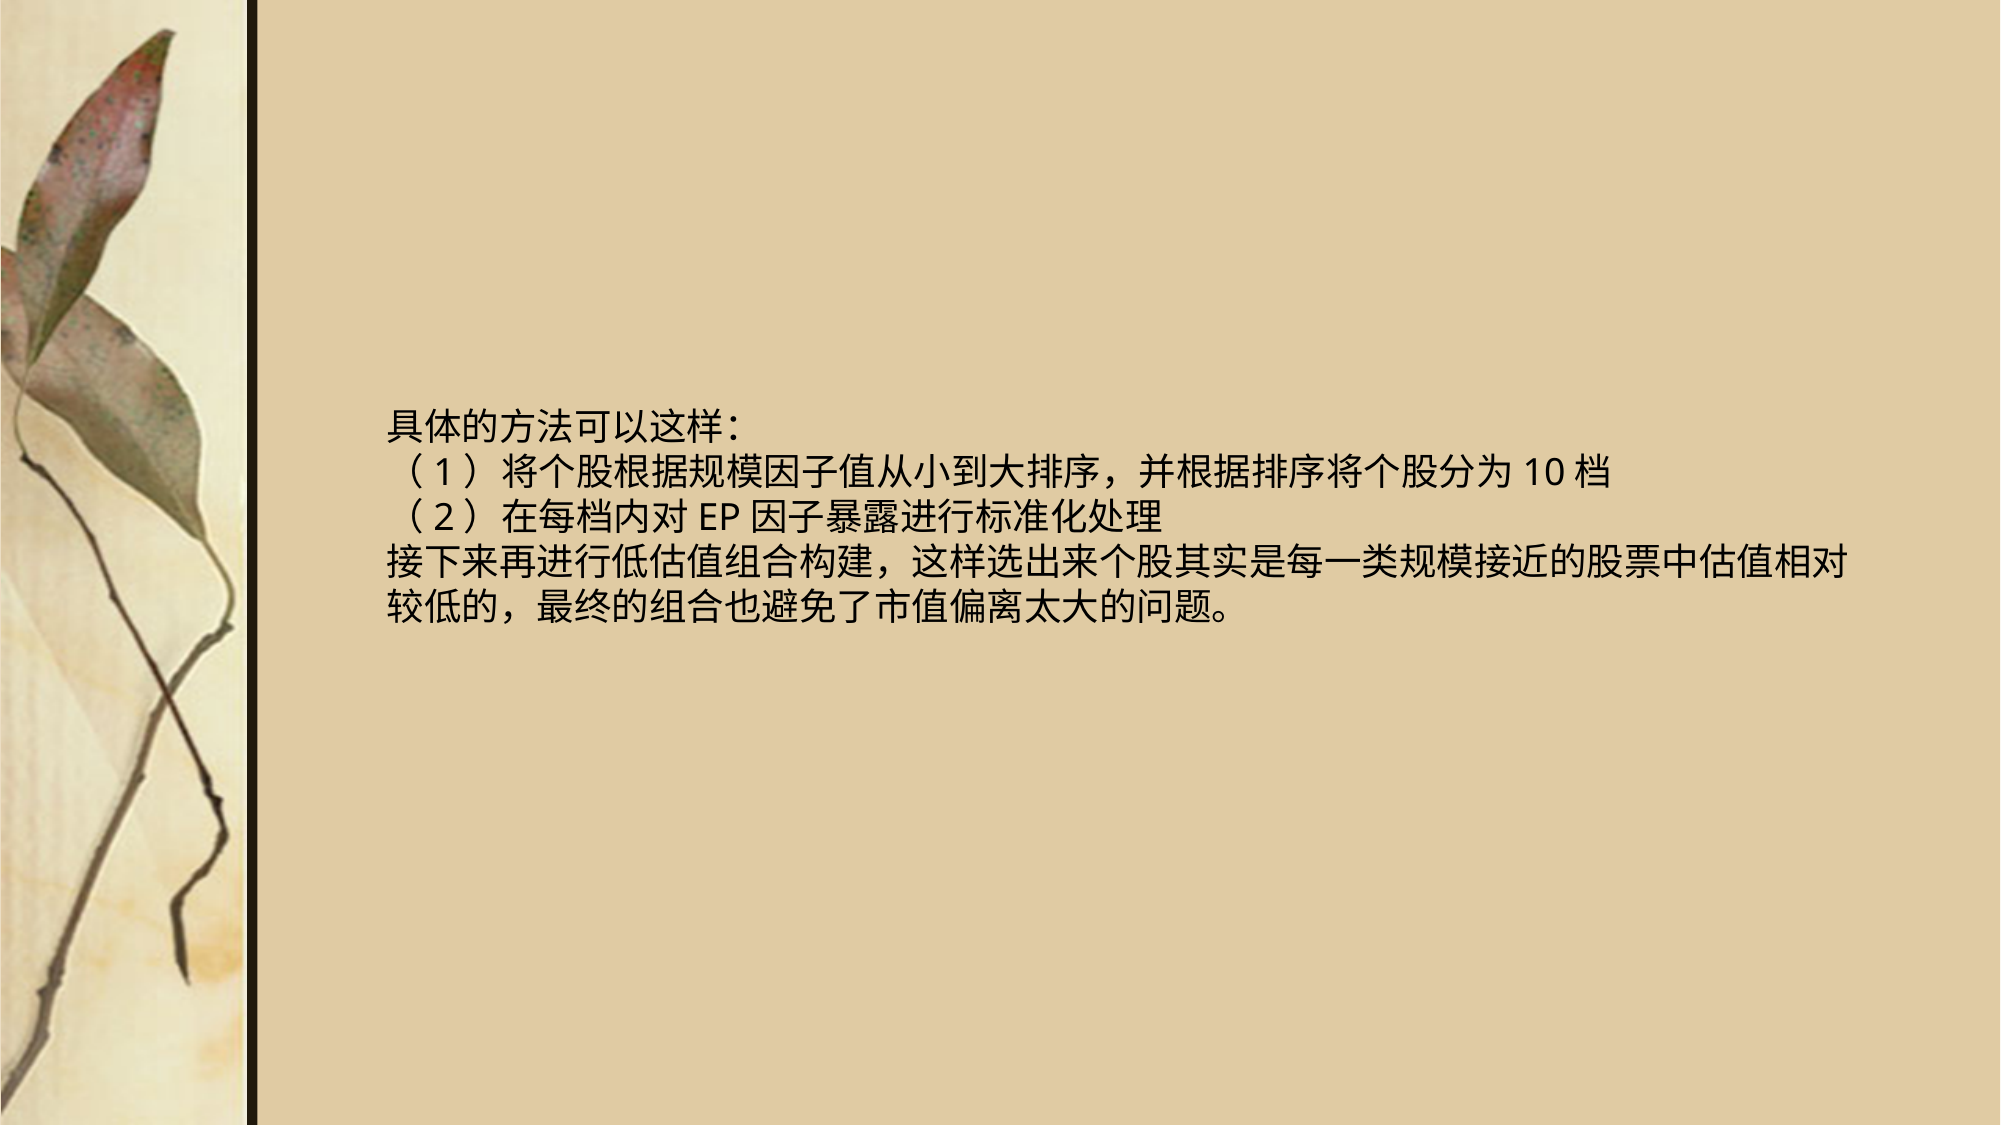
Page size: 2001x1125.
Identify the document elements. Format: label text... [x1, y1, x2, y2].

picture [1, 0, 247, 1125]
text_box 具体的方法可以这样： （1）将个股根据规模因子值从小到大排序，并根据排序将个股分为10档 （2）在每档内对EP因子暴露进行标准化处理 接下来再进行低估值组合构建，这样选出来个股其实是每一类规模接近的股票中估值相对较低的，最终的组合也避免了市值偏离太大的问题。 [372, 395, 1893, 636]
